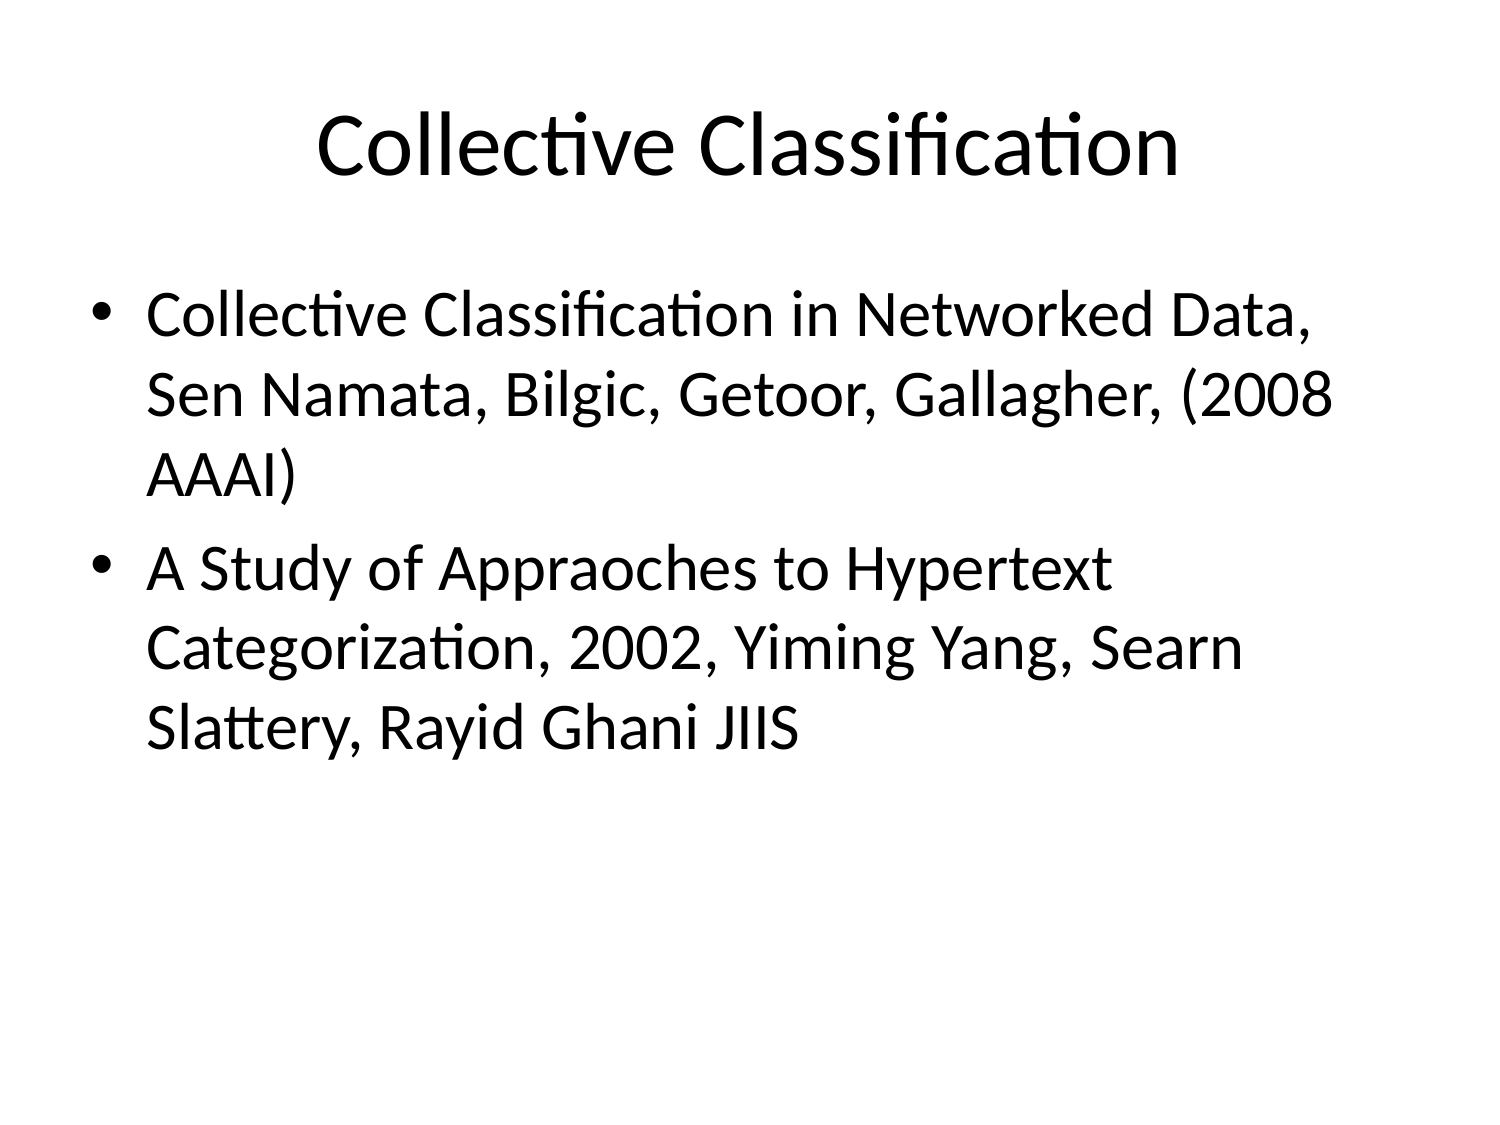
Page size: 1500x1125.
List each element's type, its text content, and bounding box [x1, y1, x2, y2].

title Collective Classification [75, 45, 1425, 233]
list Collective Classification in Networked Data, Sen Namata, Bilgic, Getoor, Gallagher, (2008 AAAI) A Study of Appraoches to Hypertext Categorization, 2002, Yiming Yang, Searn Slattery, Rayid Ghani JIIS [75, 262, 1425, 1005]
